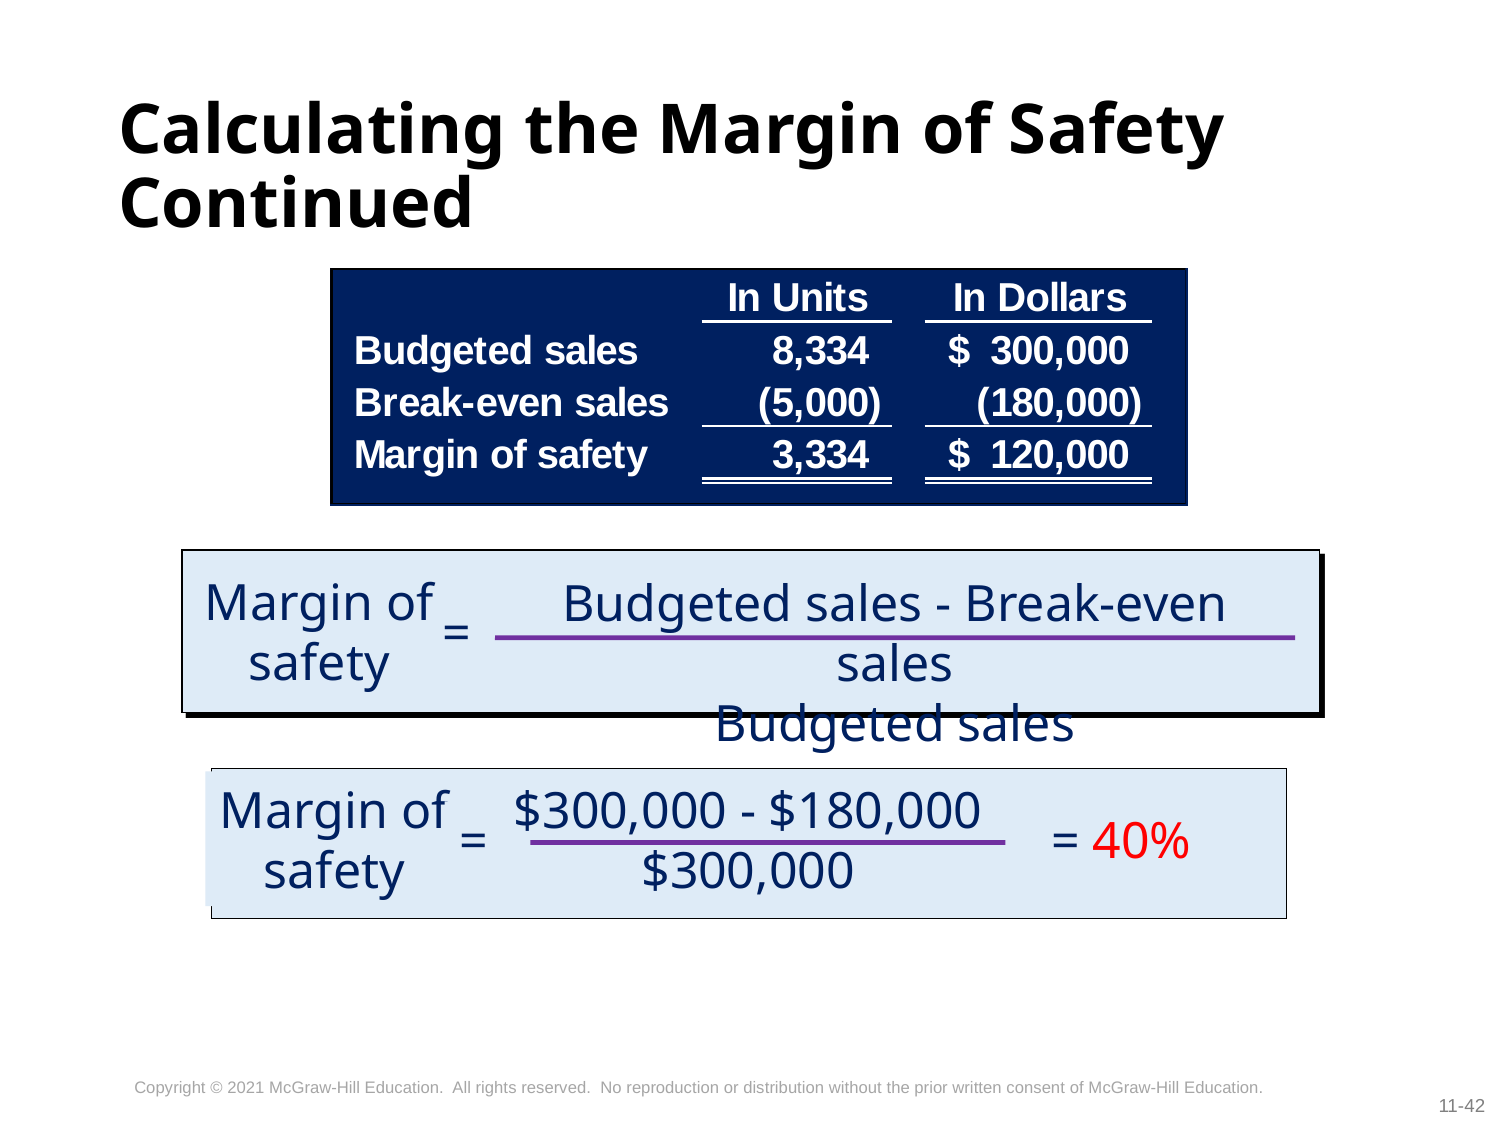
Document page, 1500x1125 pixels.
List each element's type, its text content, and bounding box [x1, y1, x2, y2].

title Calculating the Margin of Safety Continued [103, 59, 1397, 278]
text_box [211, 768, 1287, 919]
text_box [181, 549, 1320, 713]
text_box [330, 267, 1188, 506]
